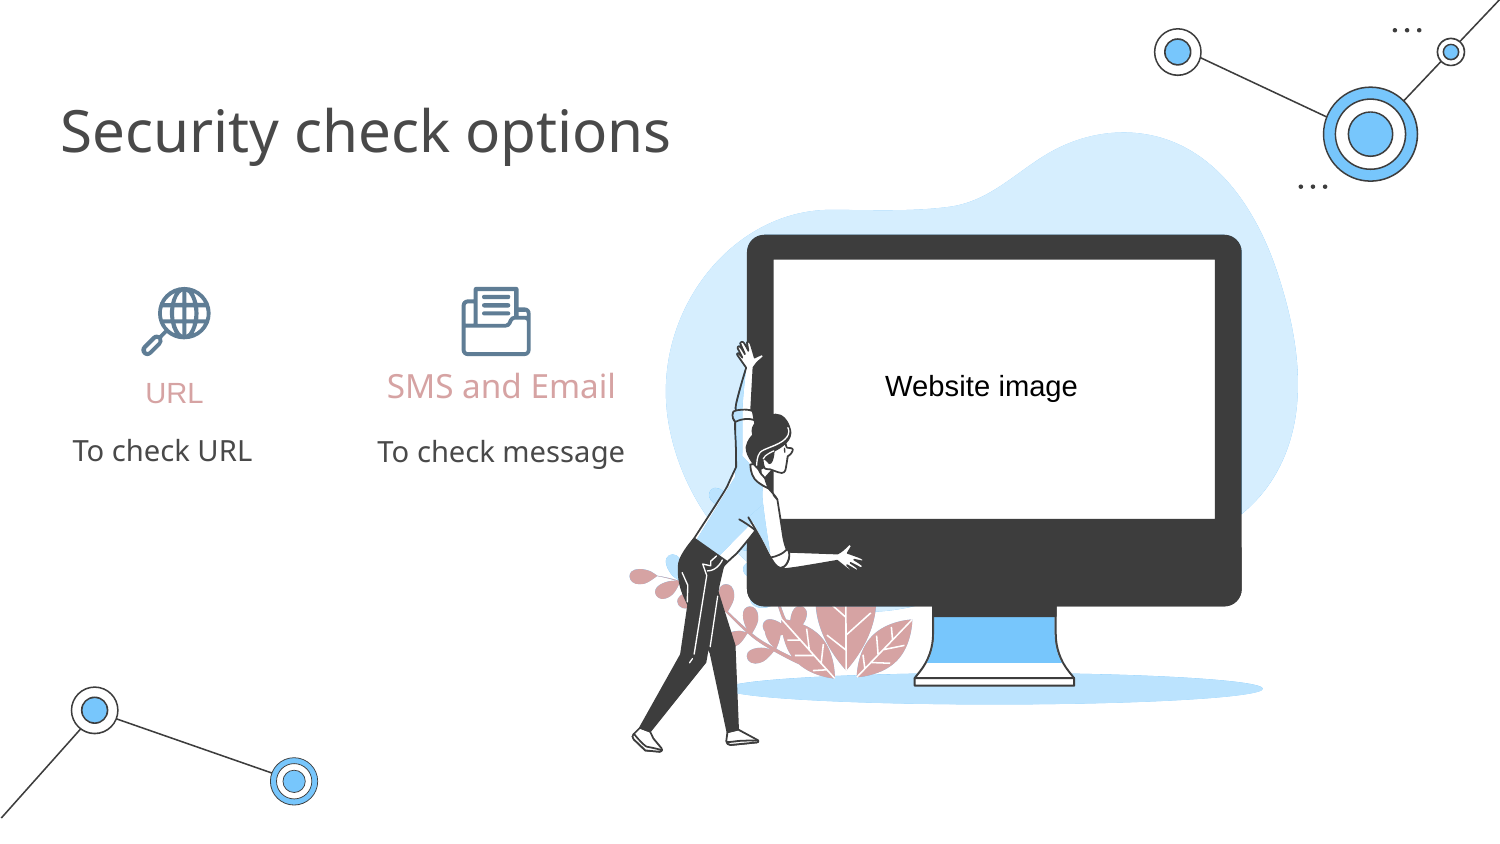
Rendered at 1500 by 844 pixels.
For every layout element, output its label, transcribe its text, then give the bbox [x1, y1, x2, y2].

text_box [628, 132, 1301, 753]
title Security check options [0, 78, 835, 180]
text_box To check message [356, 417, 623, 496]
text_box [141, 286, 211, 357]
text_box URL [29, 358, 320, 413]
text_box SMS and Email [356, 350, 623, 405]
text_box To check URL [40, 417, 285, 489]
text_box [461, 286, 532, 357]
